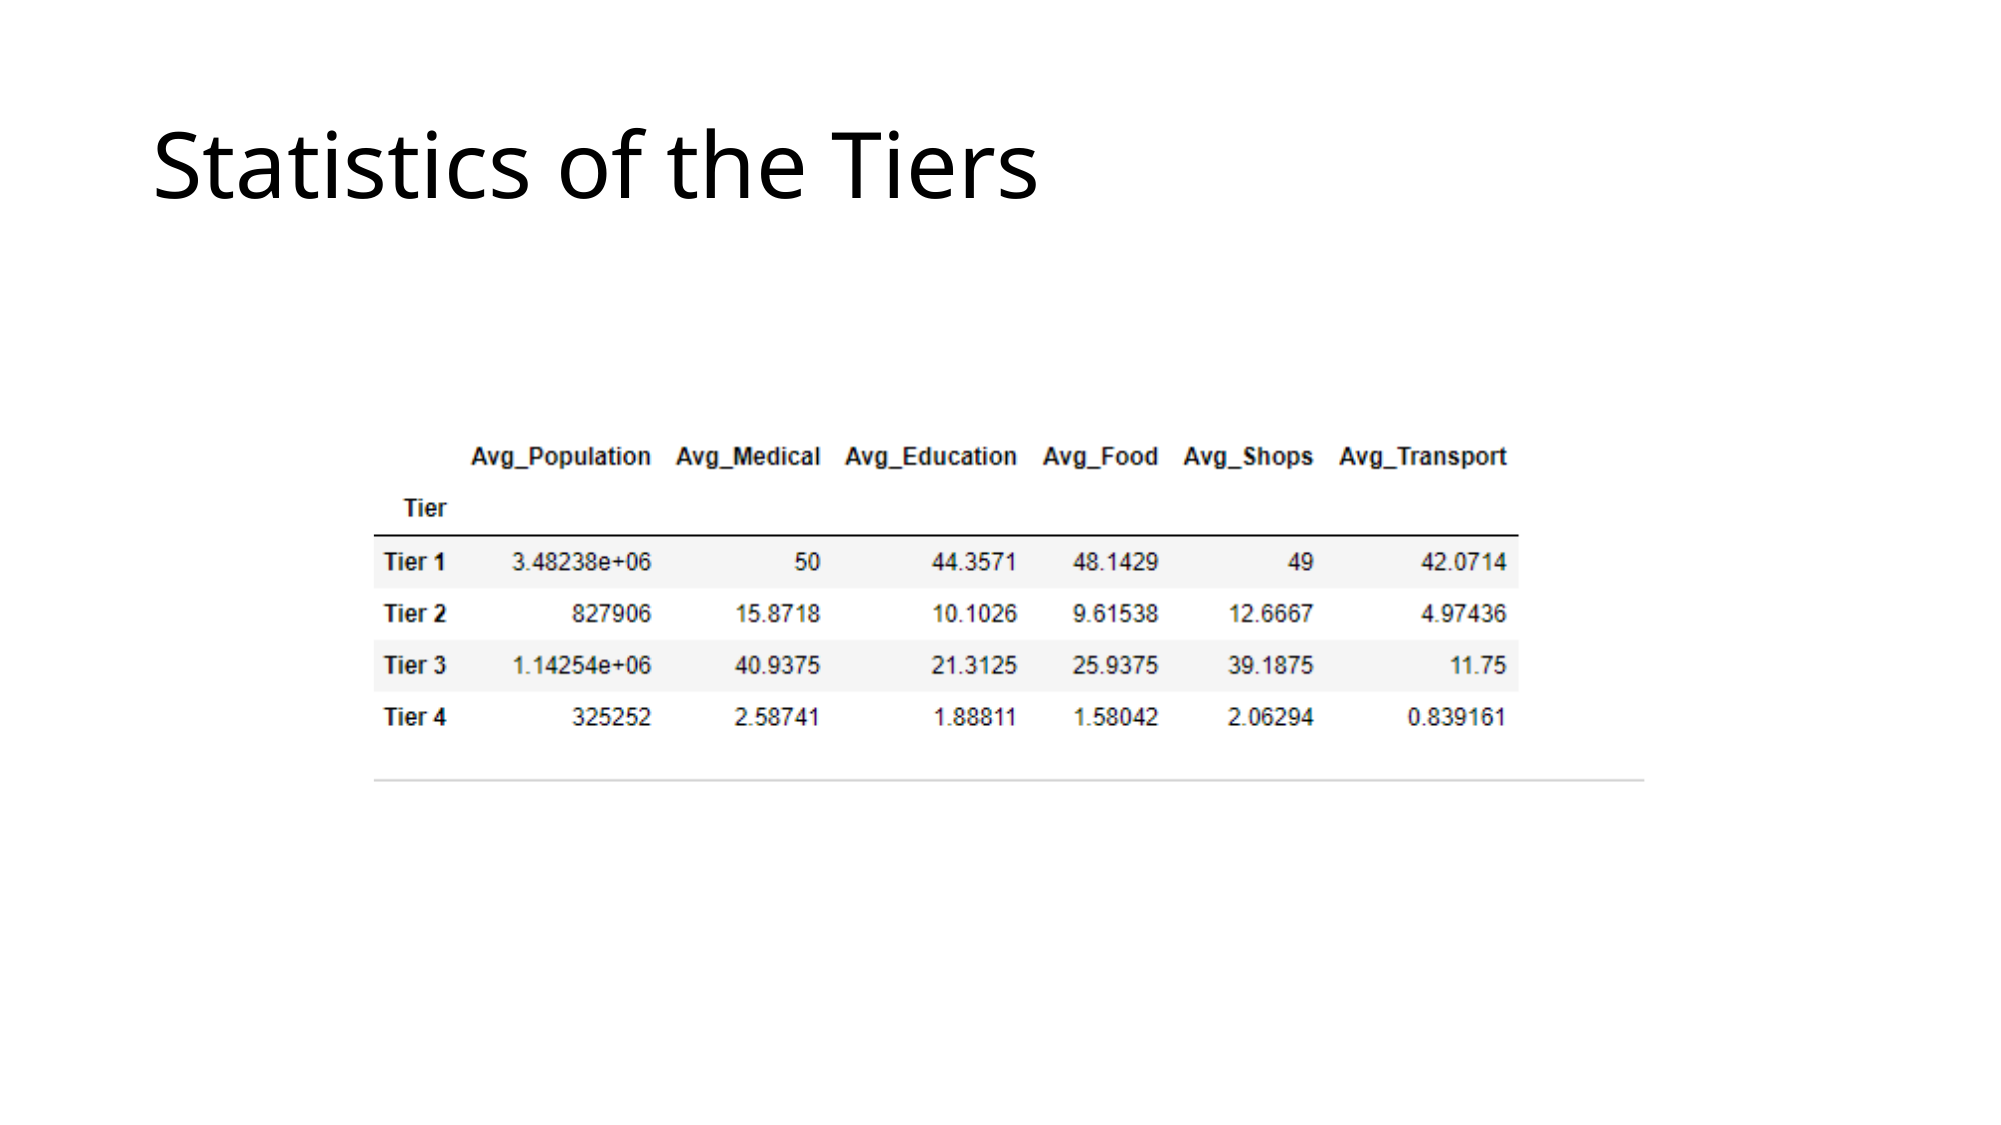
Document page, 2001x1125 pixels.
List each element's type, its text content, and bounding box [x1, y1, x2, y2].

title Statistics of the Tiers [137, 59, 1863, 278]
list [373, 411, 1645, 782]
